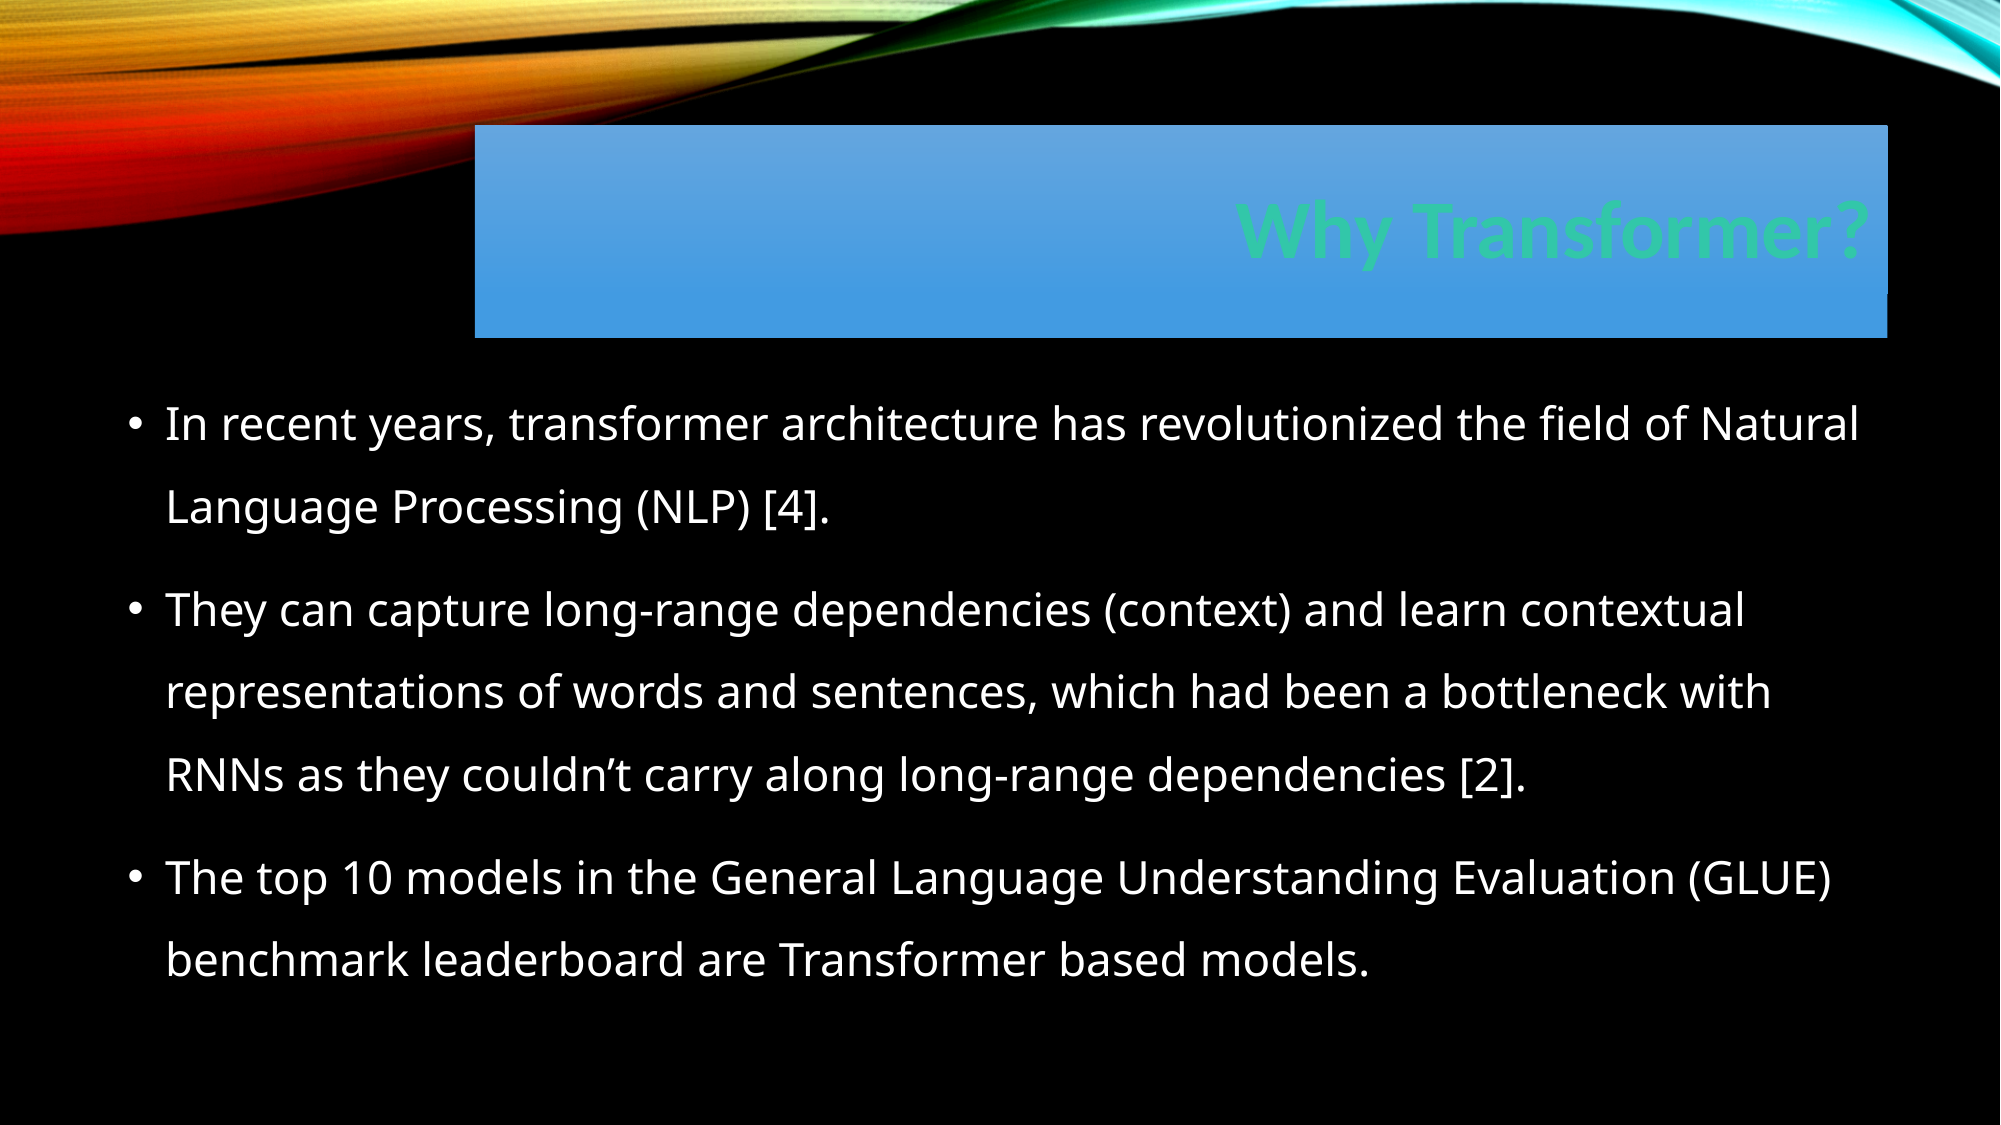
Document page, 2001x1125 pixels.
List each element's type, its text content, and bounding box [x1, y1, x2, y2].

list In recent years, transformer architecture has revolutionized the field of Natural Language Processing (NLP) [4]. They can capture long-range dependencies (context) and learn contextual representations of words and sentences, which had been a bottleneck with RNNs as they couldn’t carry along long-range dependencies [2]. The top 10 models in the General Language Understanding Evaluation (GLUE) benchmark leaderboard are Transformer based models. [112, 360, 1888, 1021]
picture [0, 0, 2000, 237]
title Why Transformer? [474, 125, 1888, 338]
